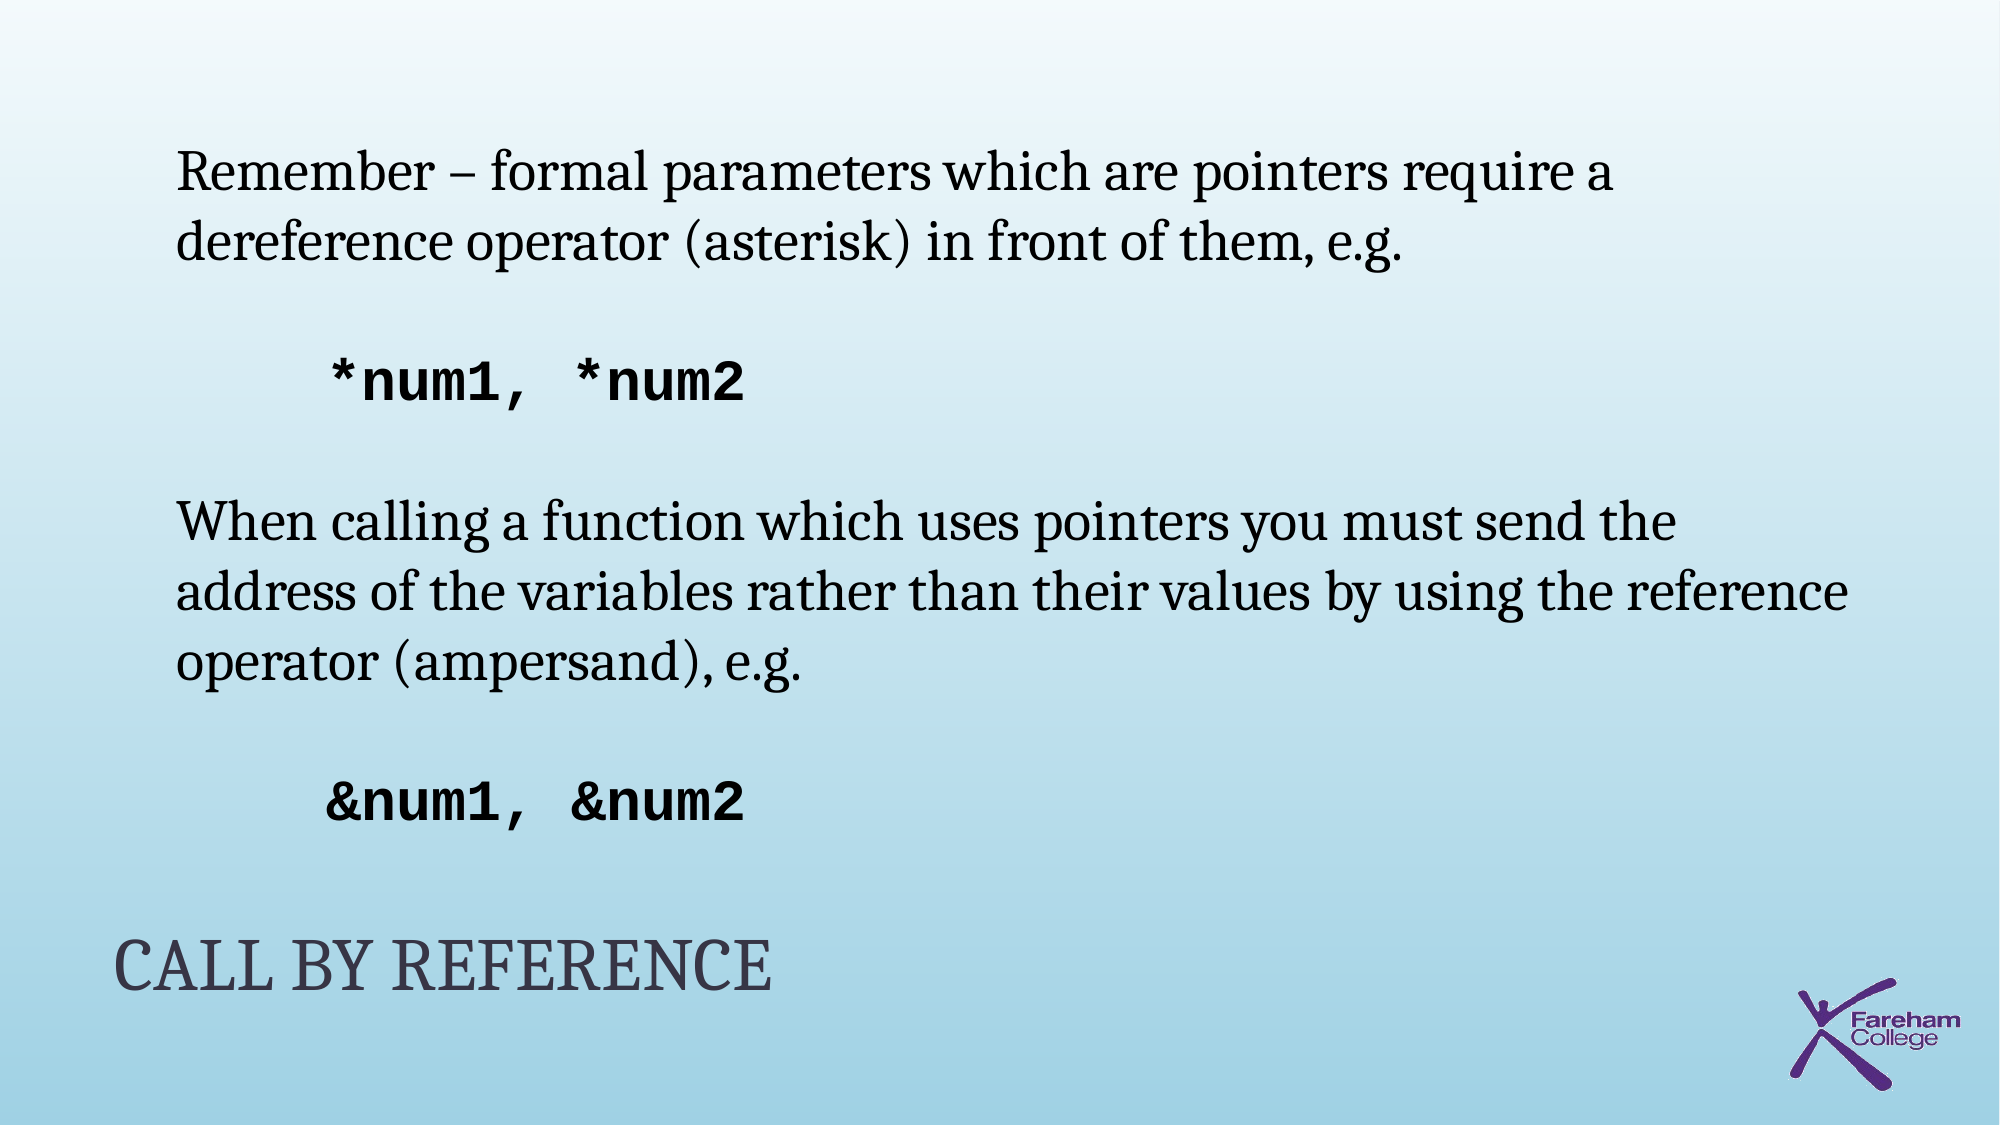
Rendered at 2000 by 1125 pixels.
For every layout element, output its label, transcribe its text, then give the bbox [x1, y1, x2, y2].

list [212, 112, 1900, 800]
title CALL BY REFERENCE [99, 837, 1900, 1013]
text_box Remember – formal parameters which are pointers require a dereference operator (asterisk) in front of them, e.g. *num1, *num2 When calling a function which uses pointers you must send the address of the variables rather than their values by using the reference operator (ampersand), e.g. &num1, &num2 [161, 124, 1865, 840]
picture [1779, 964, 1974, 1110]
